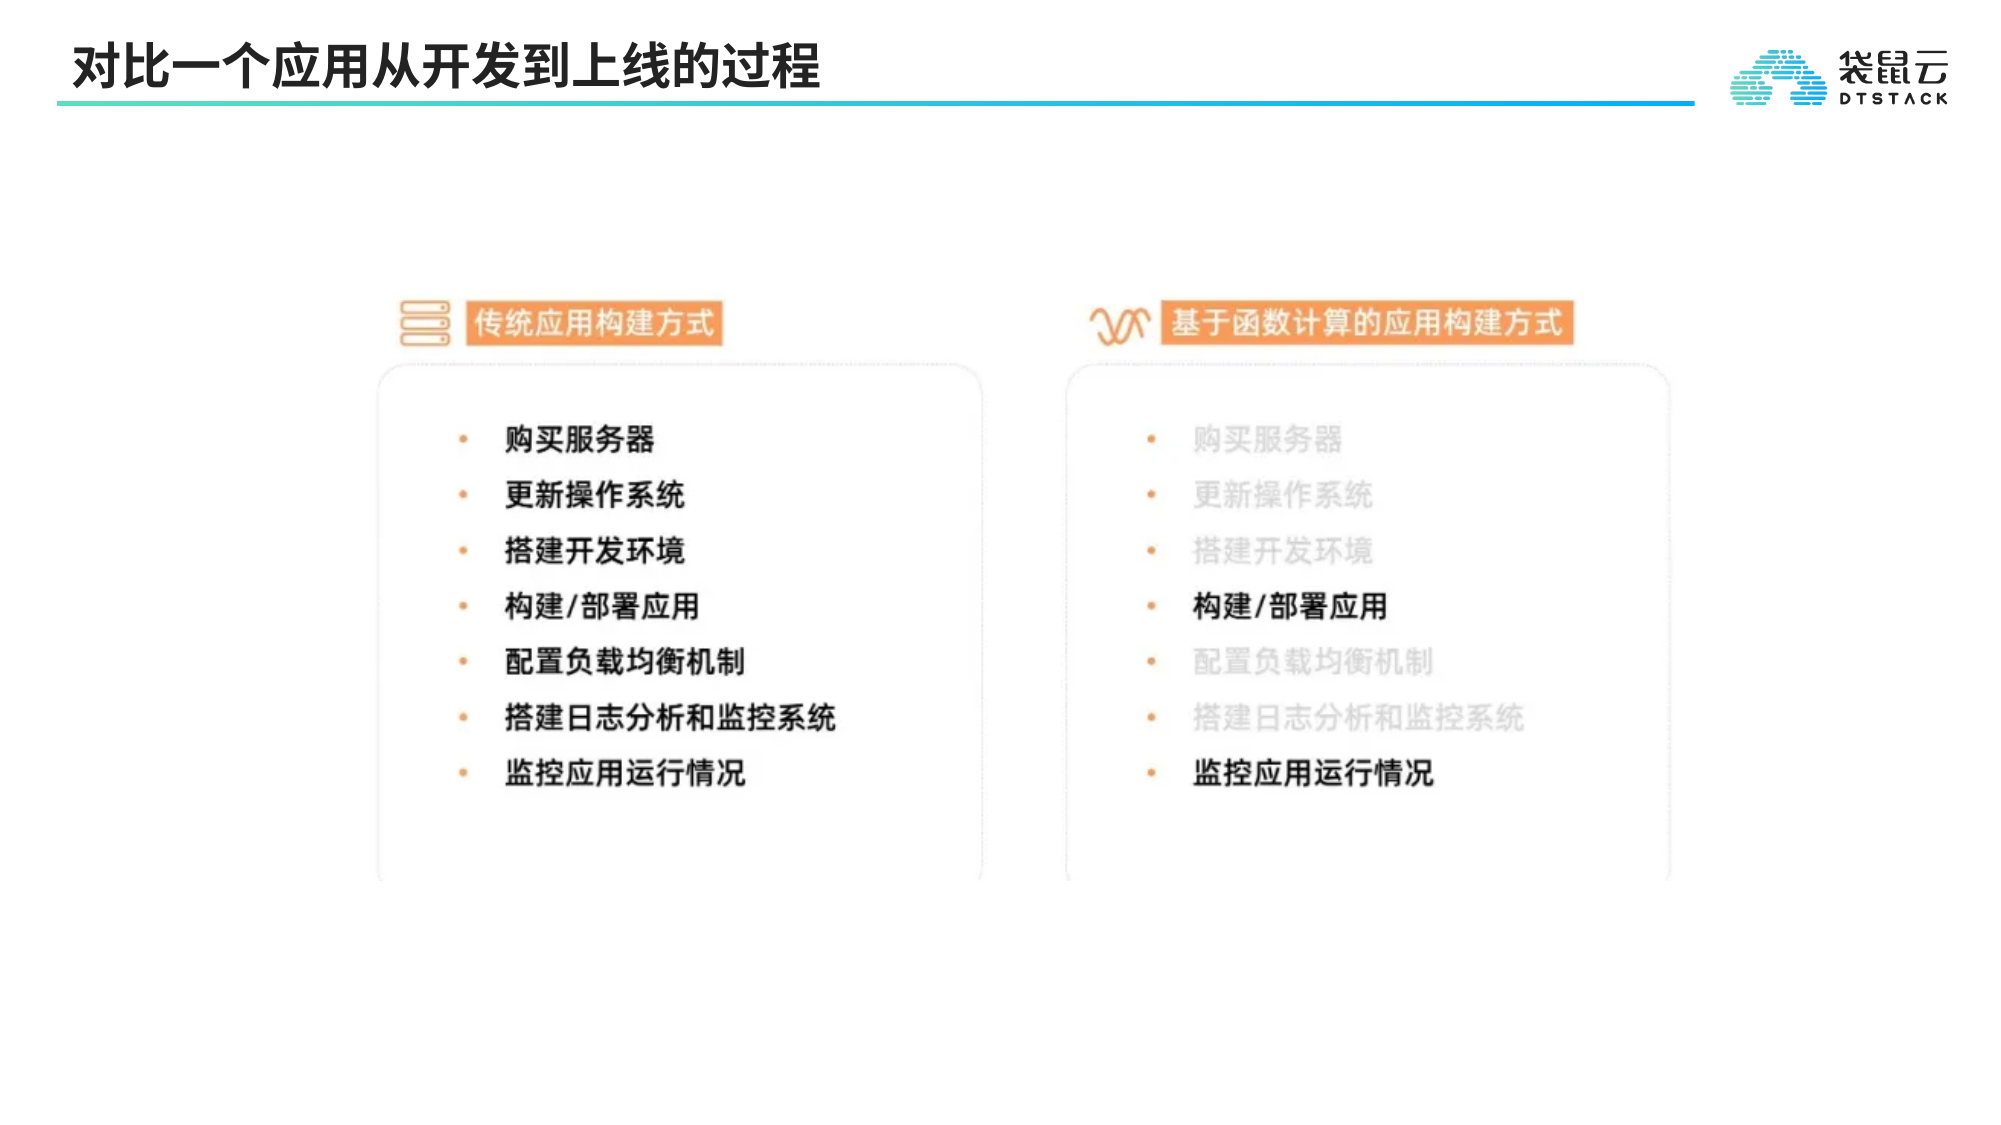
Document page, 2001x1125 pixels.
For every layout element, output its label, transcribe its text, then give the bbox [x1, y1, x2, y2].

title 对比一个应用从开发到上线的过程 [57, 33, 1783, 106]
picture [1783, 50, 1948, 105]
picture [201, 244, 1848, 881]
